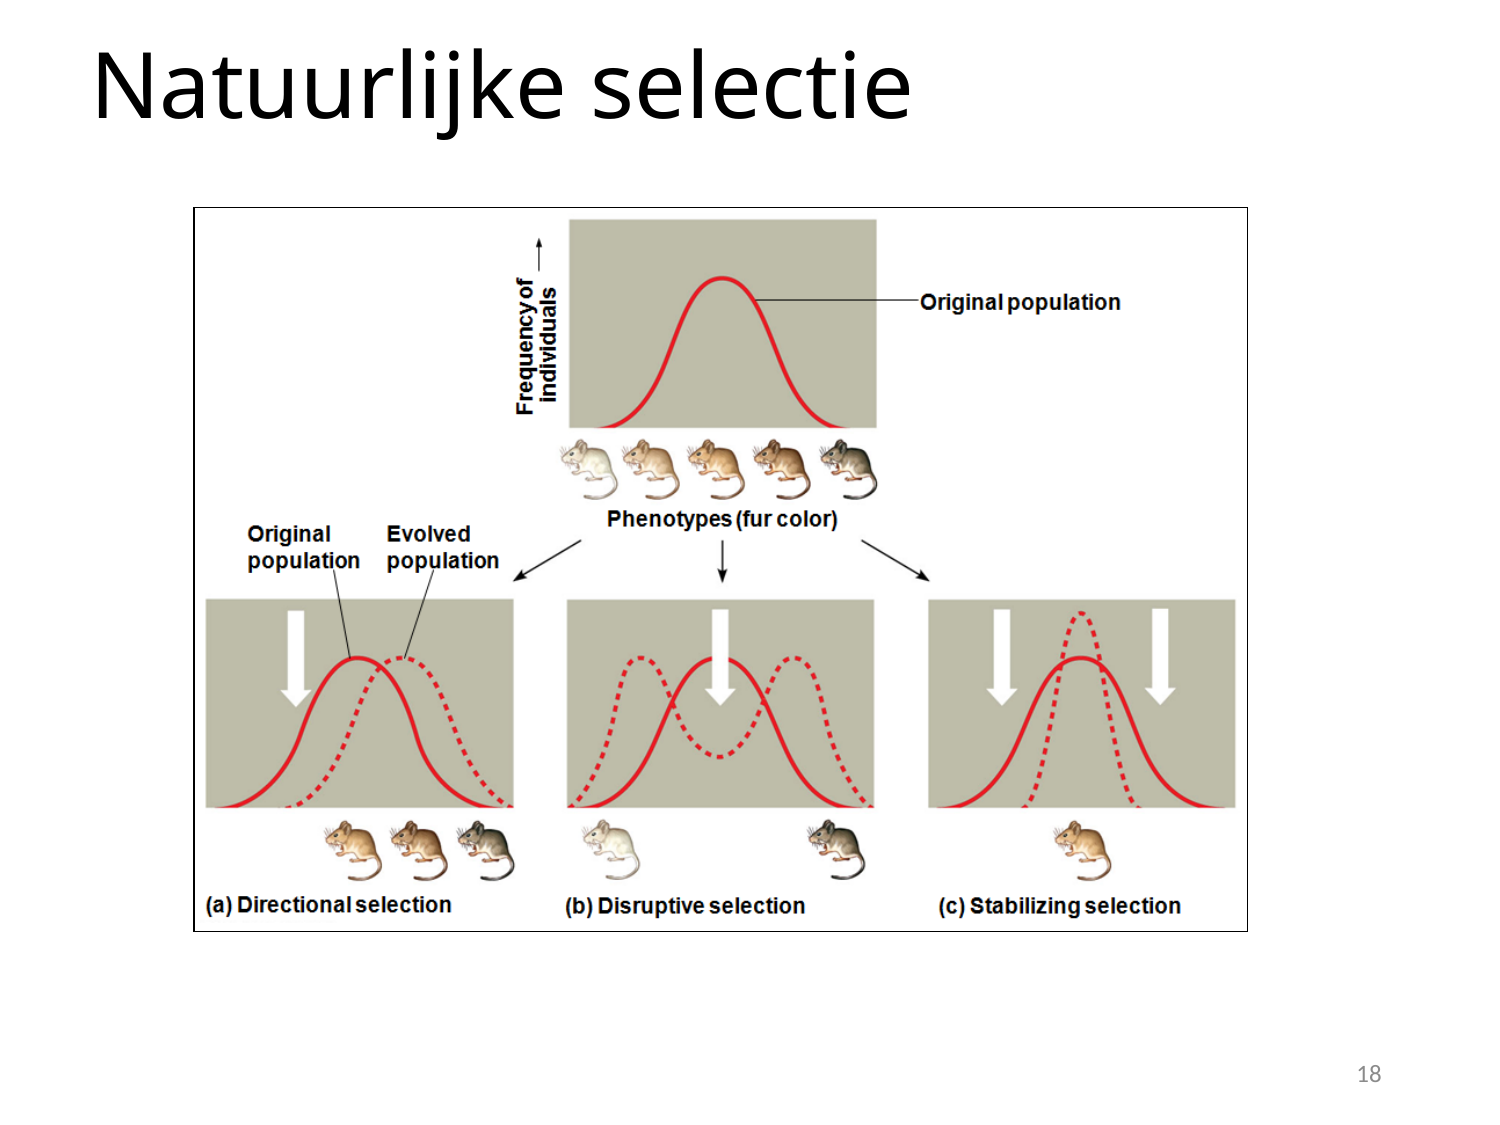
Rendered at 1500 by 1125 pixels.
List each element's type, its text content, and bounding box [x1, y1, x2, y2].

picture [194, 208, 1247, 931]
slide_number 18 [1059, 1042, 1397, 1103]
title Natuurlijke selectie [75, 0, 1425, 183]
